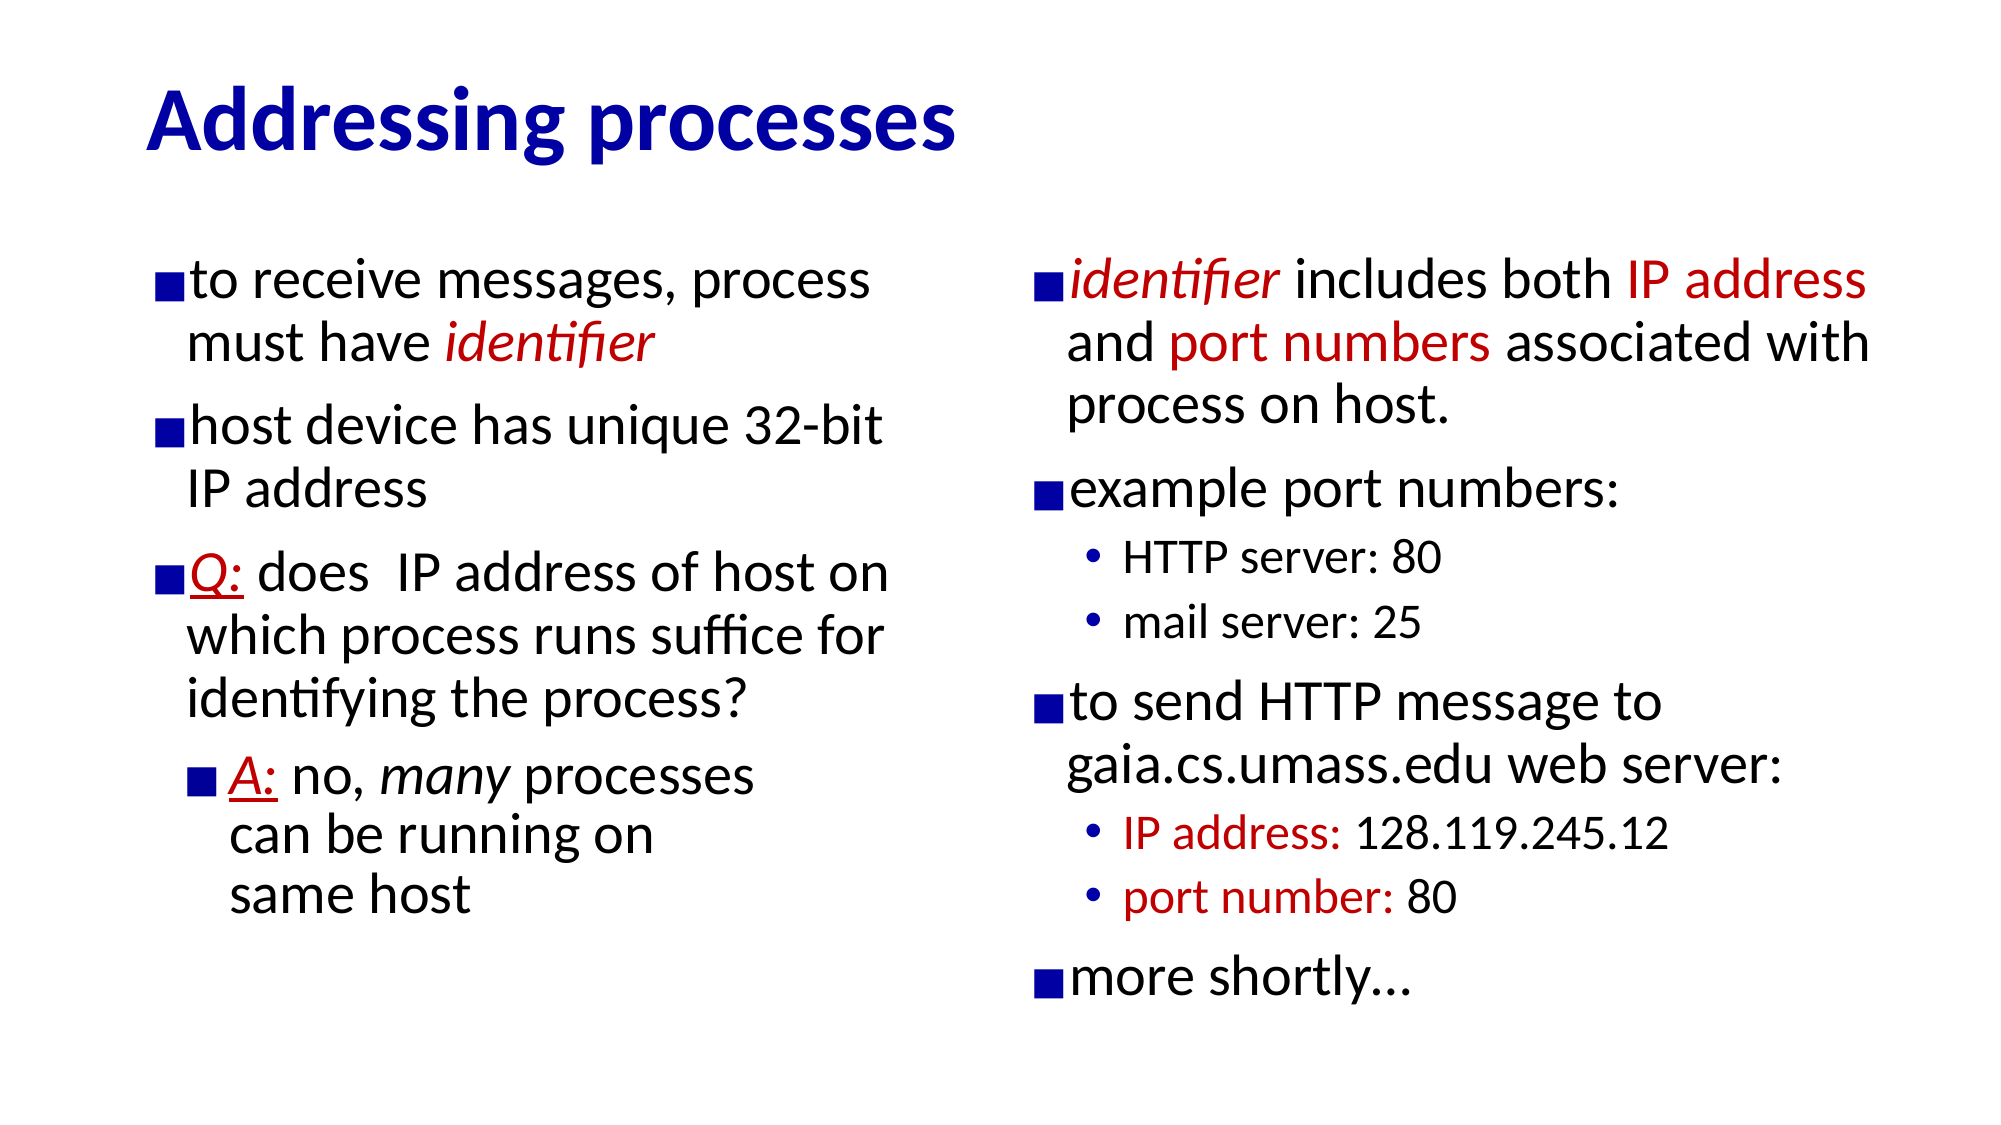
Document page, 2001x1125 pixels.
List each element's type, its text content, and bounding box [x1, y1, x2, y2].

text_box identifier includes both IP address and port numbers associated with process on host. example port numbers: HTTP server: 80 mail server: 25 to send HTTP message to gaia.cs.umass.edu web server: IP address: 128.119.245.12 port number: 80 more shortly… [993, 240, 1908, 1097]
title Addressing processes [131, 47, 1856, 195]
text_box to receive messages, process must have identifier host device has unique 32-bit IP address Q: does IP address of host on which process runs suffice for identifying the process? [113, 240, 929, 1003]
text_box A: no, many processes can be running on same host [92, 739, 800, 915]
